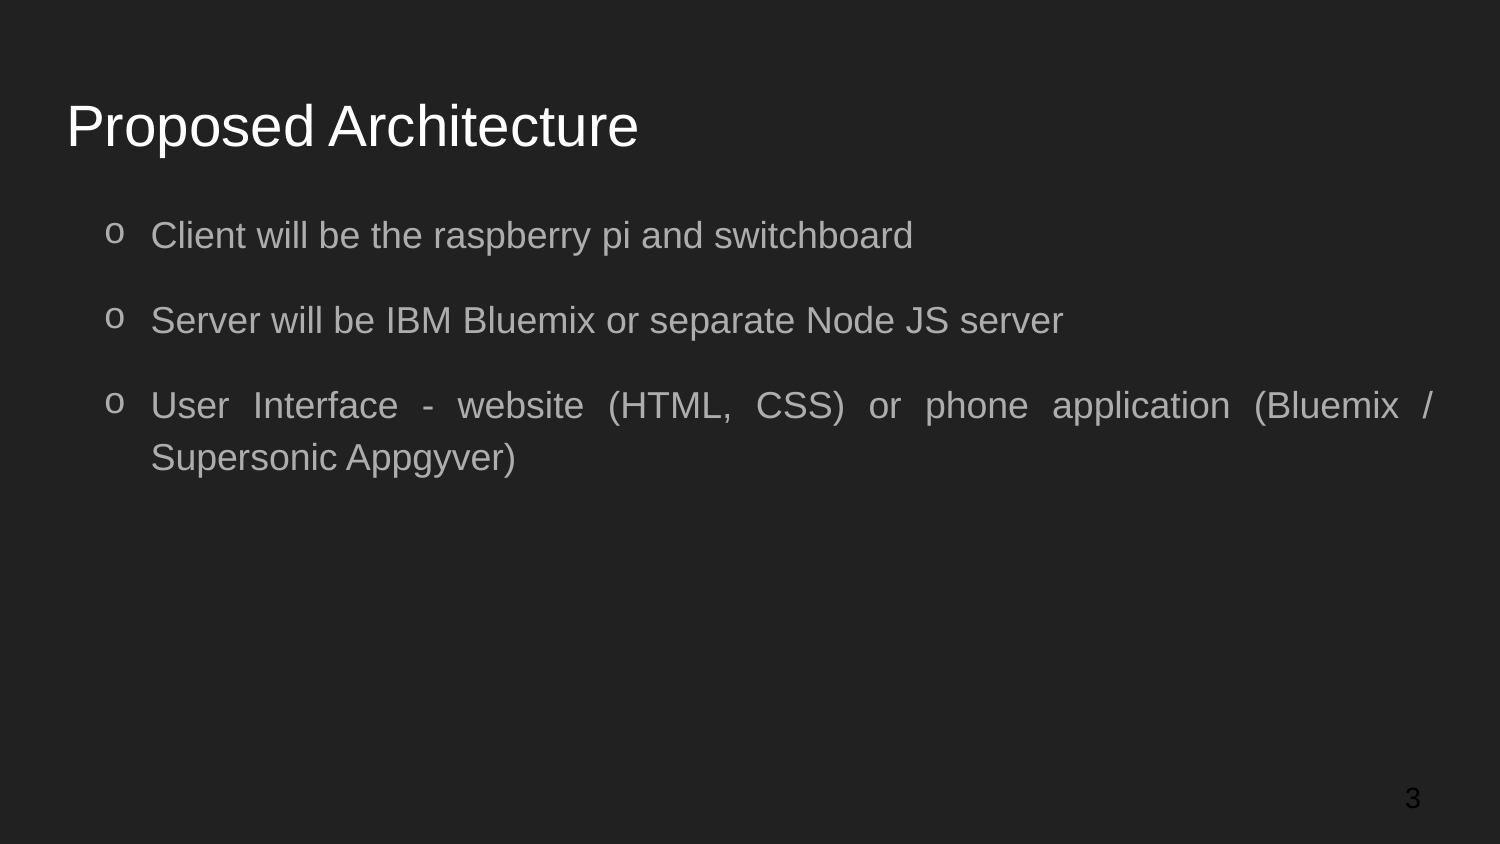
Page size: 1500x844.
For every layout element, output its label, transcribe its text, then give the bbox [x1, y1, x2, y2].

list Client will be the raspberry pi and switchboard Server will be IBM Bluemix or separate Node JS server User Interface - website (HTML, CSS) or phone application (Bluemix / Supersonic Appgyver) [51, 189, 1449, 750]
slide_number 3 [1389, 764, 1480, 830]
title Proposed Architecture [51, 72, 1449, 167]
